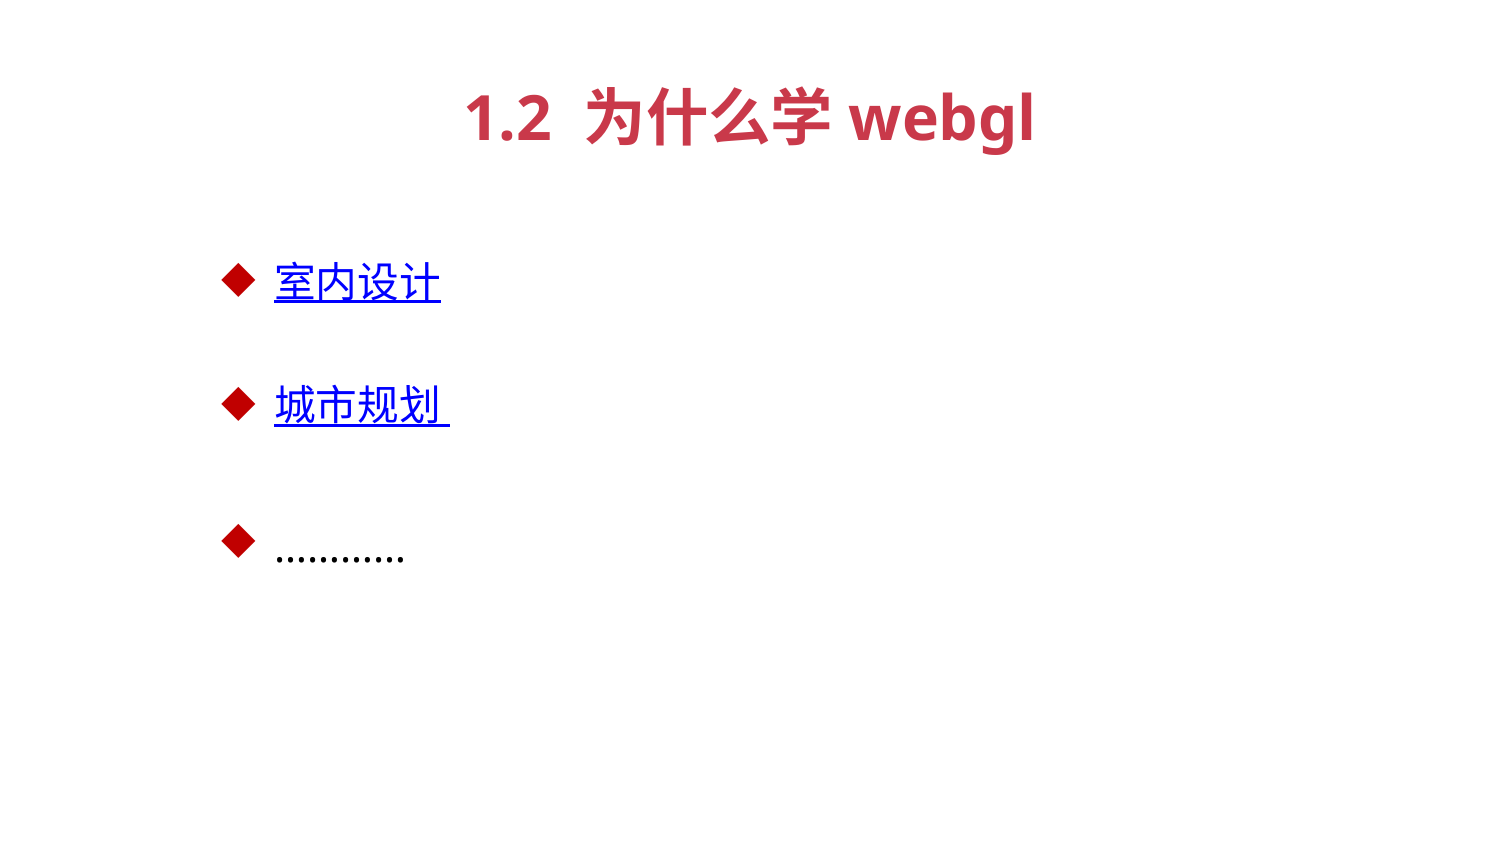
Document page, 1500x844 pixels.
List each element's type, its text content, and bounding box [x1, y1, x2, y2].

text_box 1.2 为什么学webgl [448, 70, 1052, 161]
text_box 室内设计 [159, 243, 1365, 328]
text_box 城市规划 [159, 367, 1365, 452]
text_box ………… [159, 504, 1365, 588]
